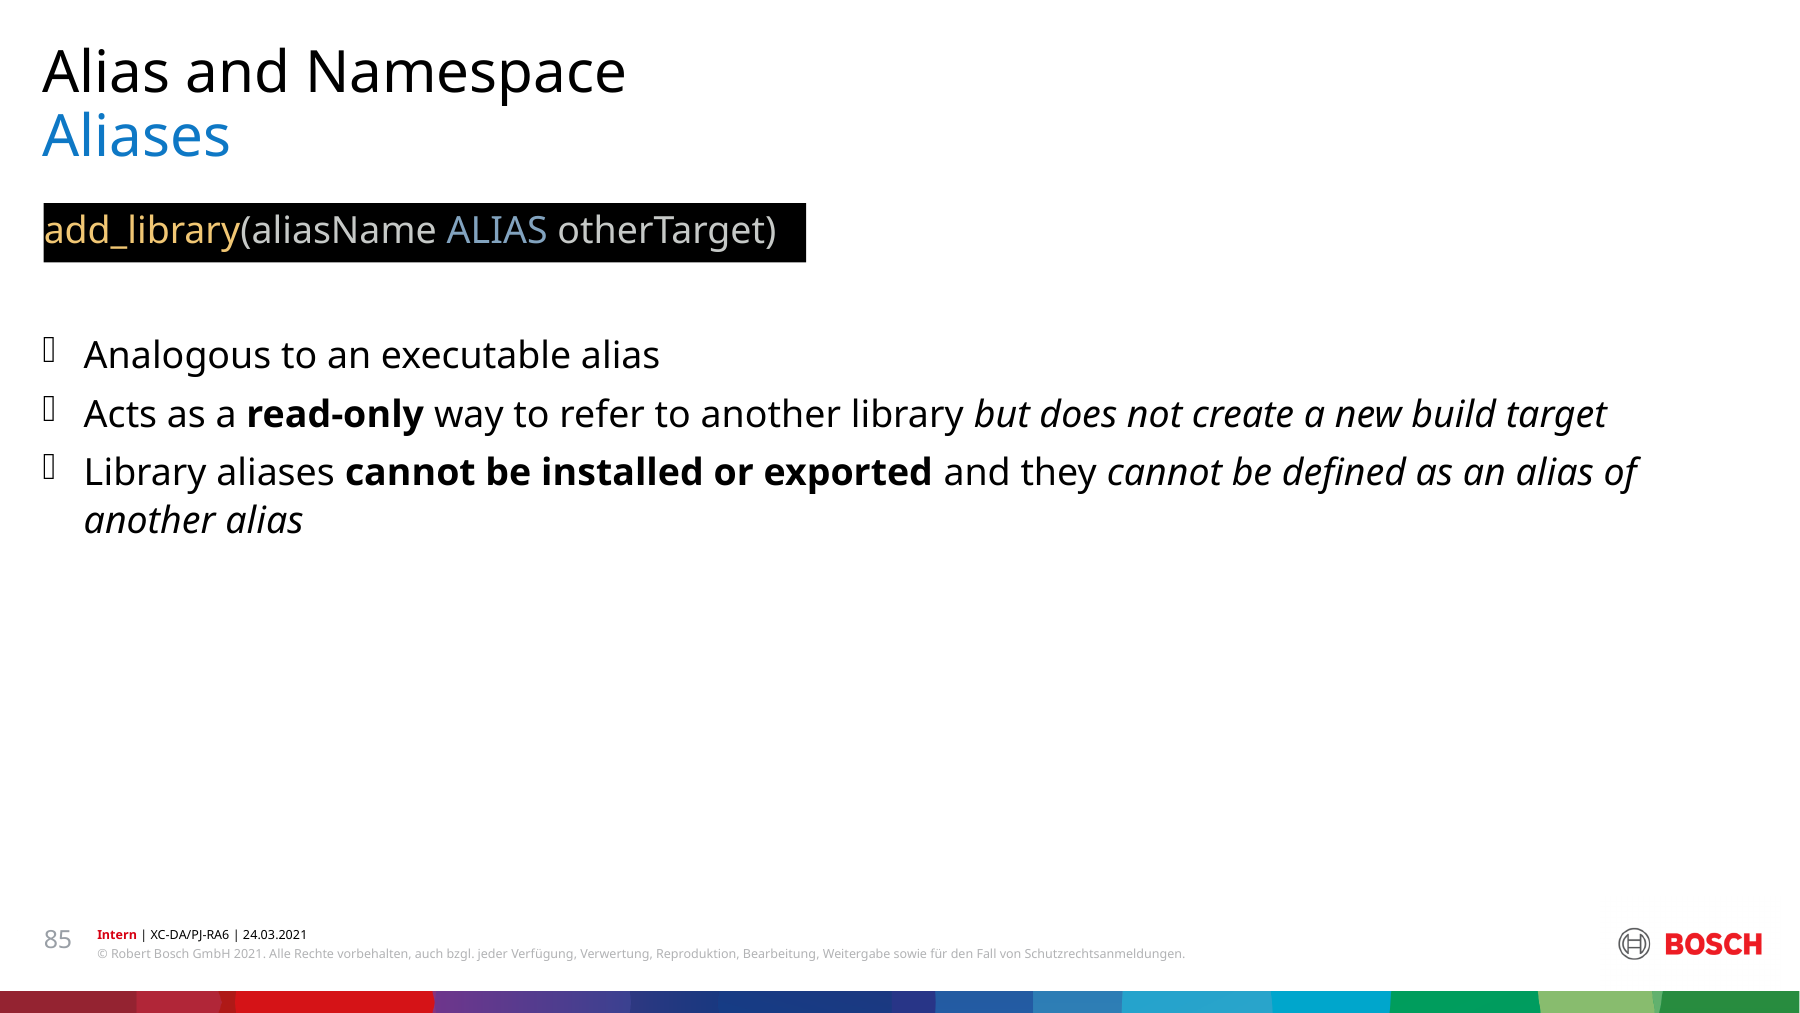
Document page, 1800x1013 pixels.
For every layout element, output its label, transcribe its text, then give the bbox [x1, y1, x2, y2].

picture [1390, 896, 1800, 1013]
slide_number 85 [43, 923, 92, 991]
text_box add_library(aliasName ALIAS otherTarget) [43, 203, 807, 263]
list Analogous to an executable alias Acts as a read-only way to refer to another library but does not create a new build target Library aliases cannot be installed or exported and they cannot be defined as an alias of another alias [42, 328, 1757, 897]
picture [0, 905, 1272, 1013]
title Aliases [42, 107, 1757, 171]
list Alias and Namespace [42, 42, 1757, 107]
